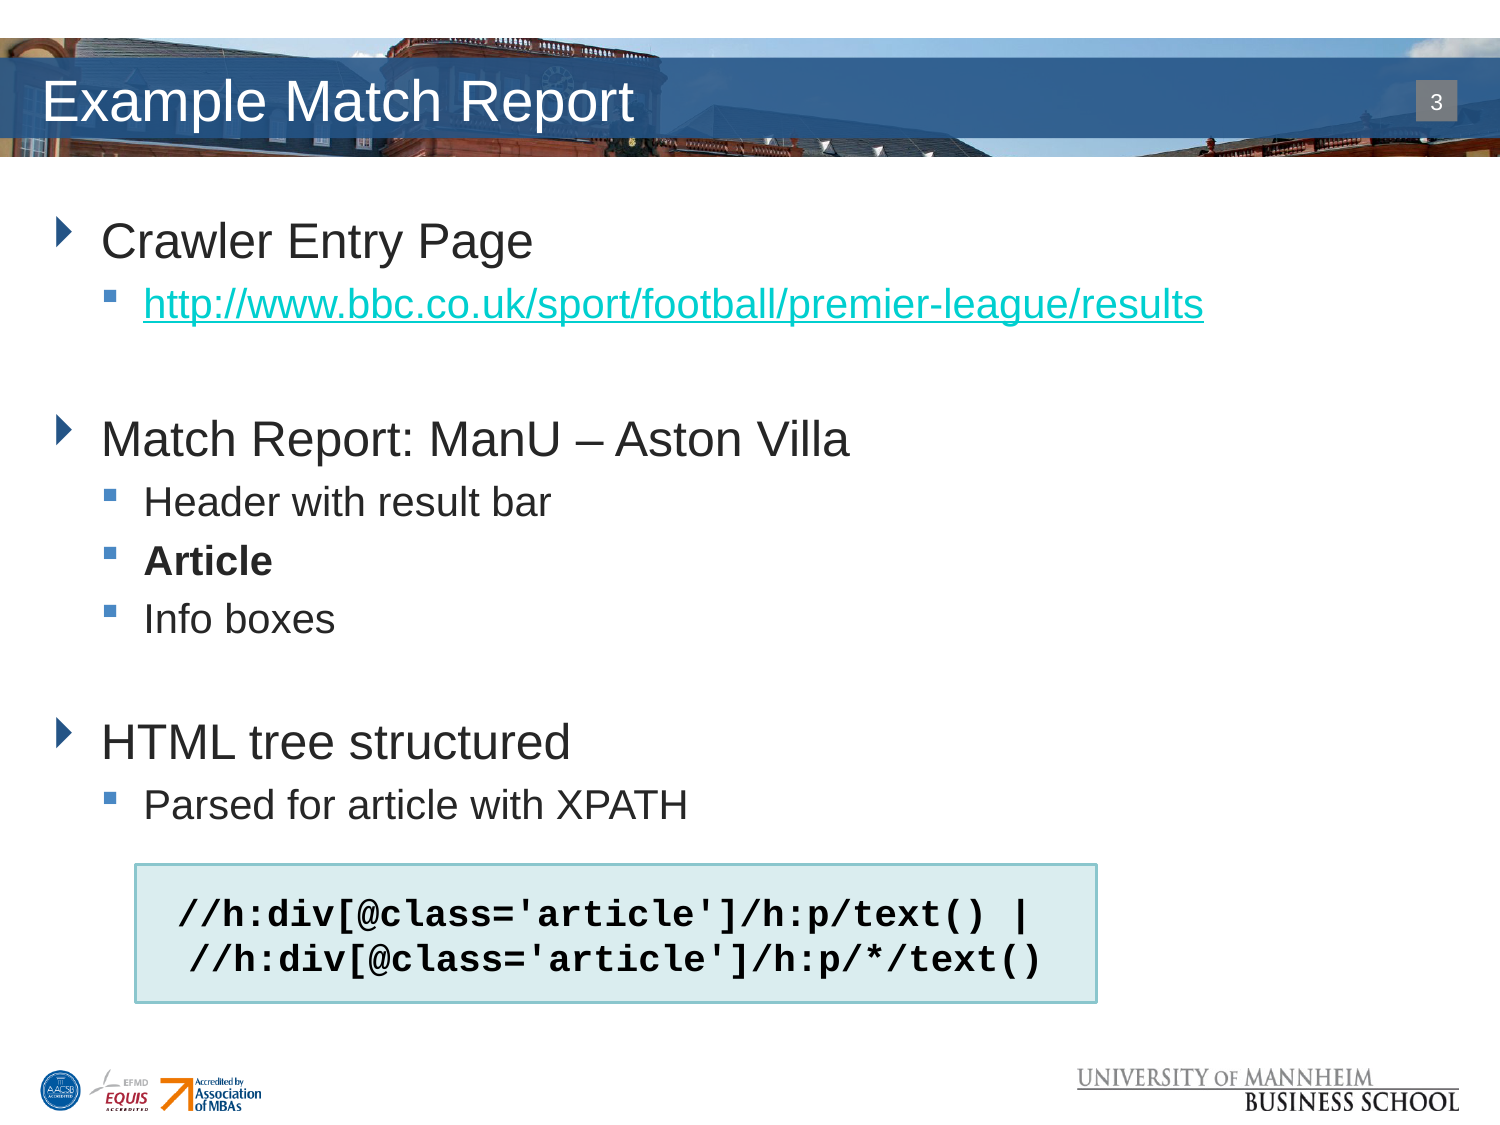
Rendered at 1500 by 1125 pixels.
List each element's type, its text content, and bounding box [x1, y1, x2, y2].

picture [0, 139, 1500, 157]
picture [39, 1069, 261, 1111]
text_box //h:div[@class='article']/h:p/text() | //h:div[@class='article']/h:p/*/text() [133, 863, 1098, 1005]
list Crawler Entry Page http://www.bbc.co.uk/sport/football/premier-league/results Match Report: ManU – Aston Villa Header with result bar Article Info boxes HTML tree structured Parsed for article with XPATH [41, 208, 1459, 1035]
picture [0, 38, 1500, 57]
picture [1077, 1068, 1459, 1111]
title Example Match Report [41, 57, 1436, 139]
